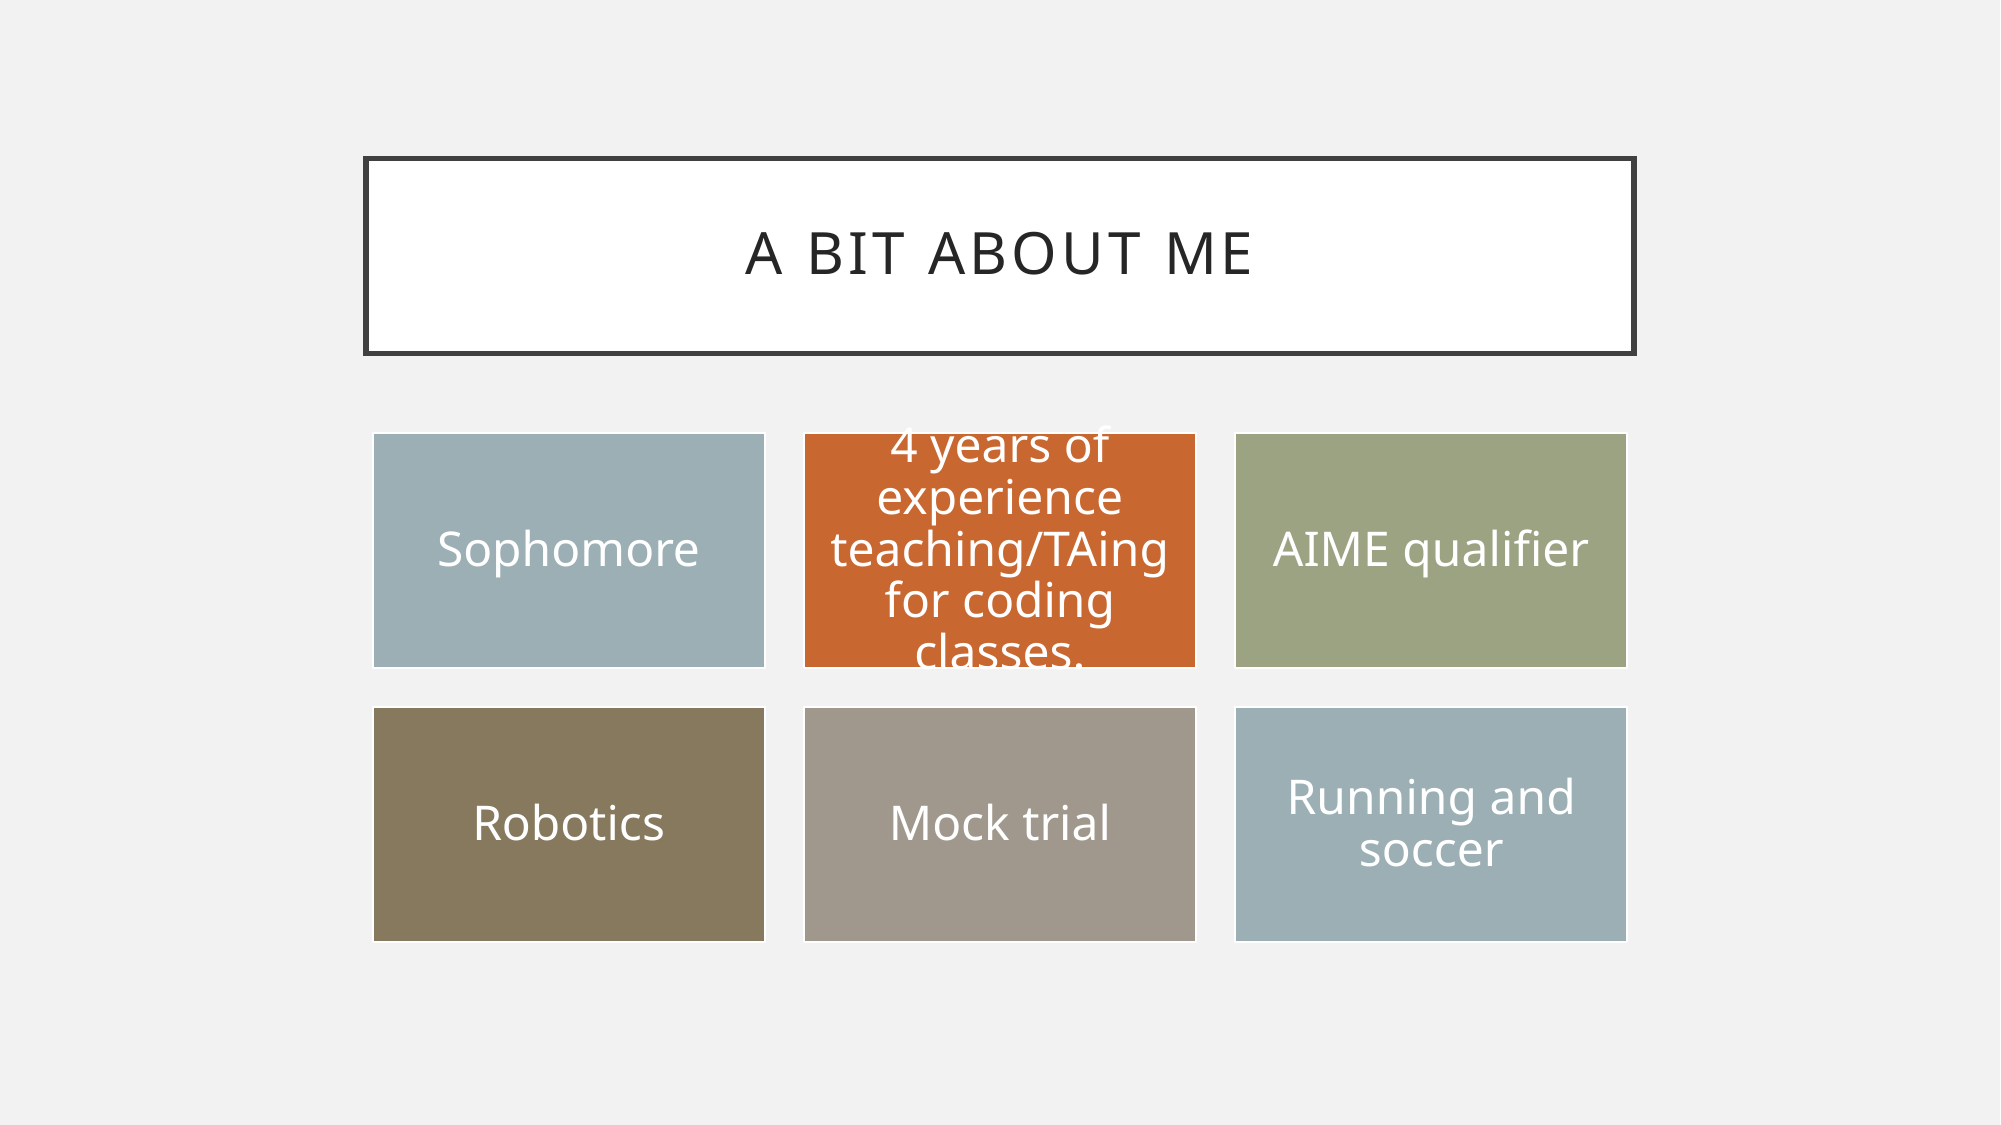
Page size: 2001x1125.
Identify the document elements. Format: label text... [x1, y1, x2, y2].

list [158, 432, 1842, 943]
title A bit about me [363, 156, 1637, 356]
